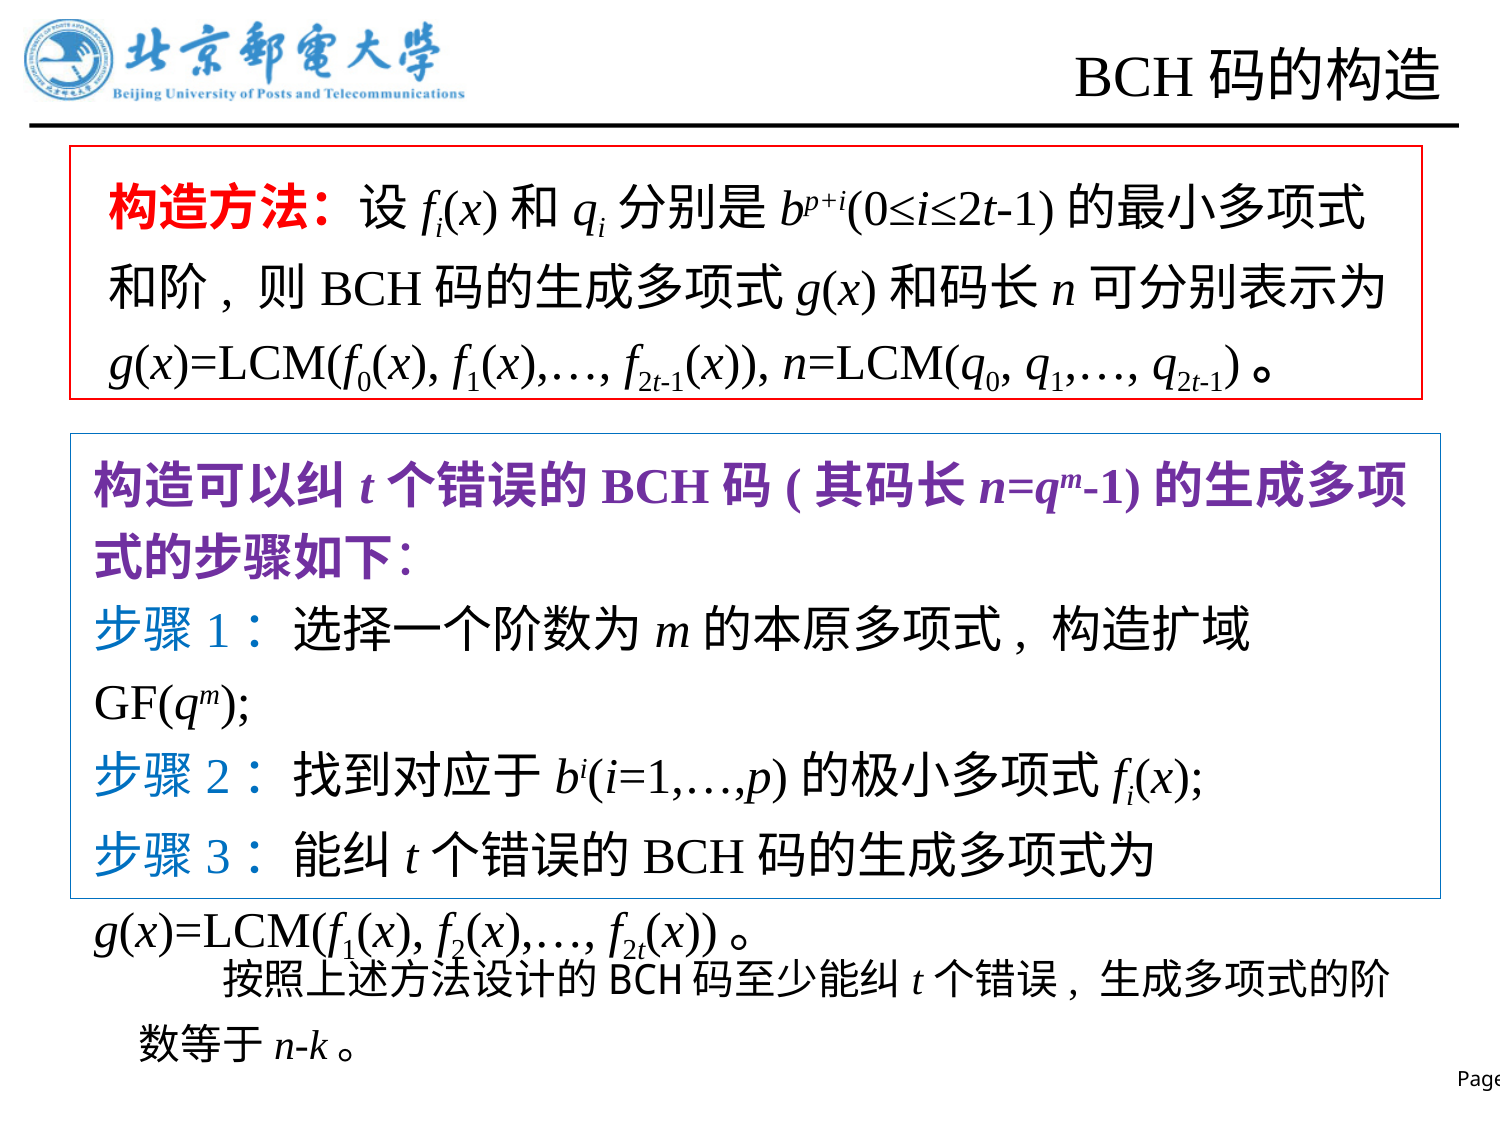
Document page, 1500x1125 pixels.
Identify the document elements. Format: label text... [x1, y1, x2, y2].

text_box [70, 433, 1441, 899]
title BCH码的构造 [907, 16, 1457, 130]
text_box 按照上述方法设计的BCH码至少能纠t个错误, 生成多项式的阶数等于n-k。 [124, 930, 1410, 1075]
picture [23, 19, 467, 102]
text_box 构造方法：设fi(x)和qi分别是bp+i(0≤i≤2t-1)的最小多项式和阶, 则BCH码的生成多项式g(x)和码长n可分别表示为g(x)=LCM(f0(x), f1(x),…, f2t-1(x)), n=LCM(q0, q1,…, q2t-1)。 [94, 154, 1413, 405]
text_box [69, 145, 1423, 400]
text_box 构造可以纠t个错误的BCH码(其码长n=qm-1)的生成多项式的步骤如下： 步骤1：选择一个阶数为m的本原多项式, 构造扩域GF(qm); 步骤2：找到对应于bi(i=1,…,p)的极小多项式fi(x); 步骤3：能纠t个错误的BCH码的生成多项式为g(x)=LCM(f1(x), f2(x),…, f2t(x))。 [78, 434, 1422, 973]
